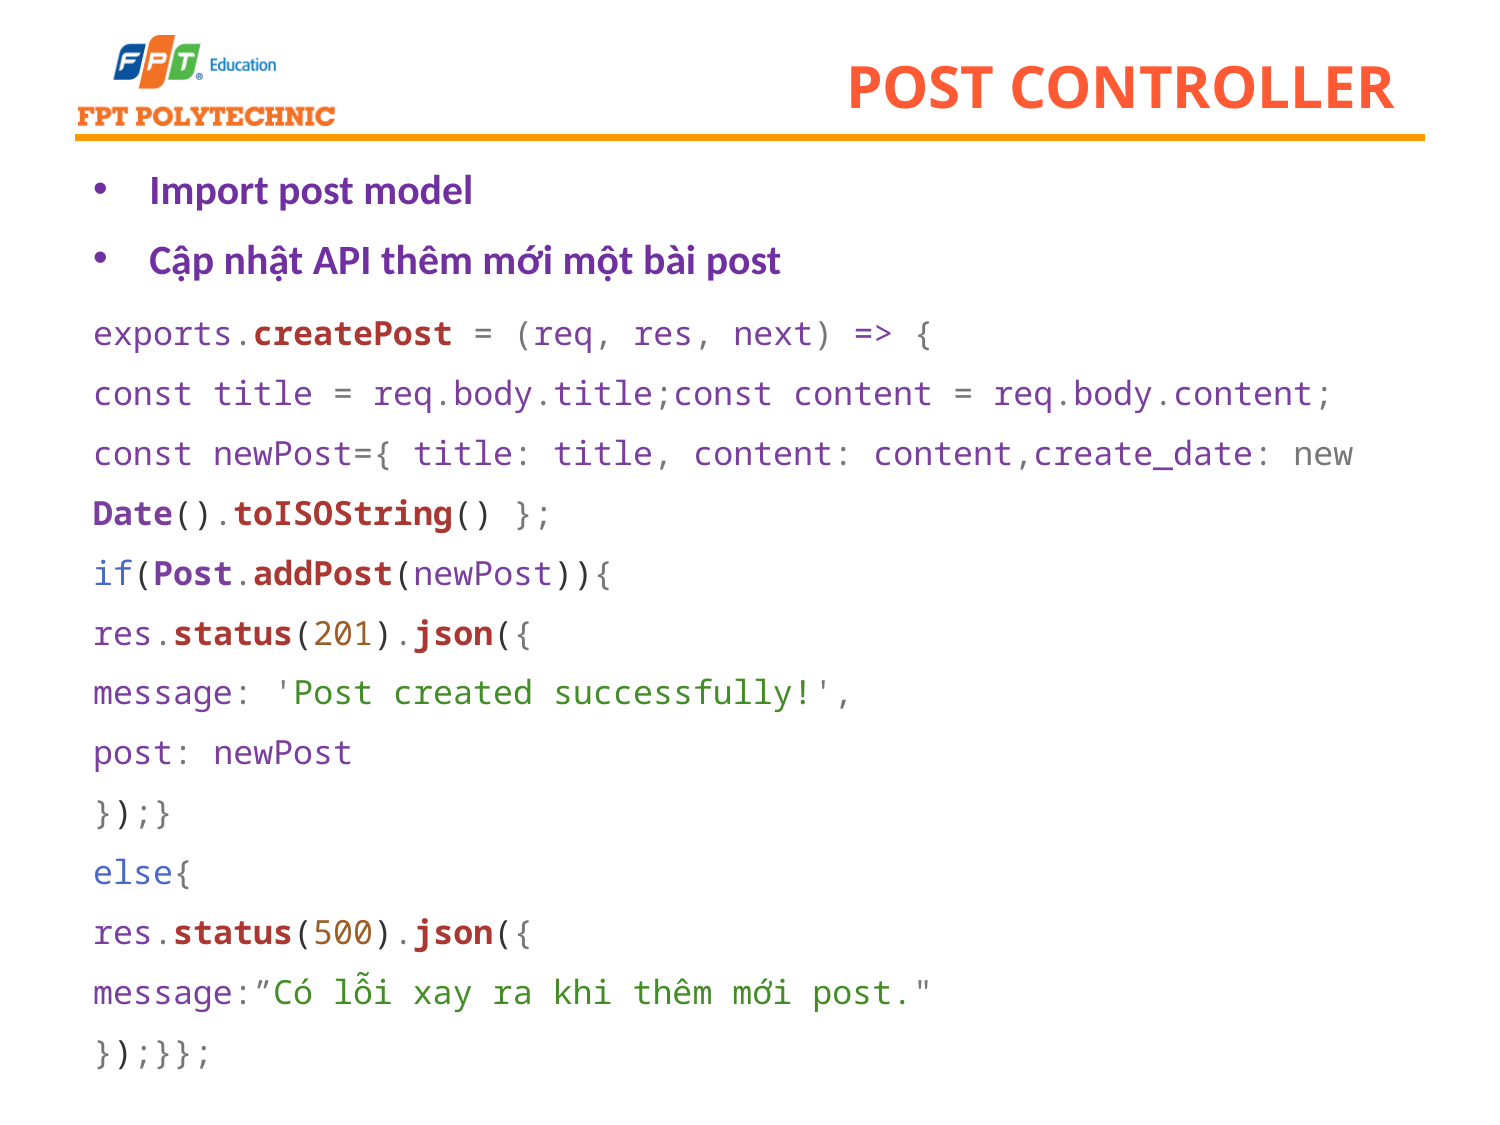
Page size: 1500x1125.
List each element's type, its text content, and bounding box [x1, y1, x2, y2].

text_box Cập nhật API thêm mới một bài post [78, 224, 1038, 290]
picture [78, 35, 338, 126]
title post controller [337, 45, 1425, 125]
text_box exports.createPost = (req, res, next) => { const title = req.body.title;const content = req.body.content; const newPost={ title: title, content: content,create_date: new Date().toISOString() }; if(Post.addPost(newPost)){ res.status(201).json({ message: 'Post created successfully!', post: newPost });} else{ res.status(500).json({ message:”Có lỗi xay ra khi thêm mới post." });}}; [78, 284, 1475, 1079]
text_box Import post model [78, 155, 1038, 221]
